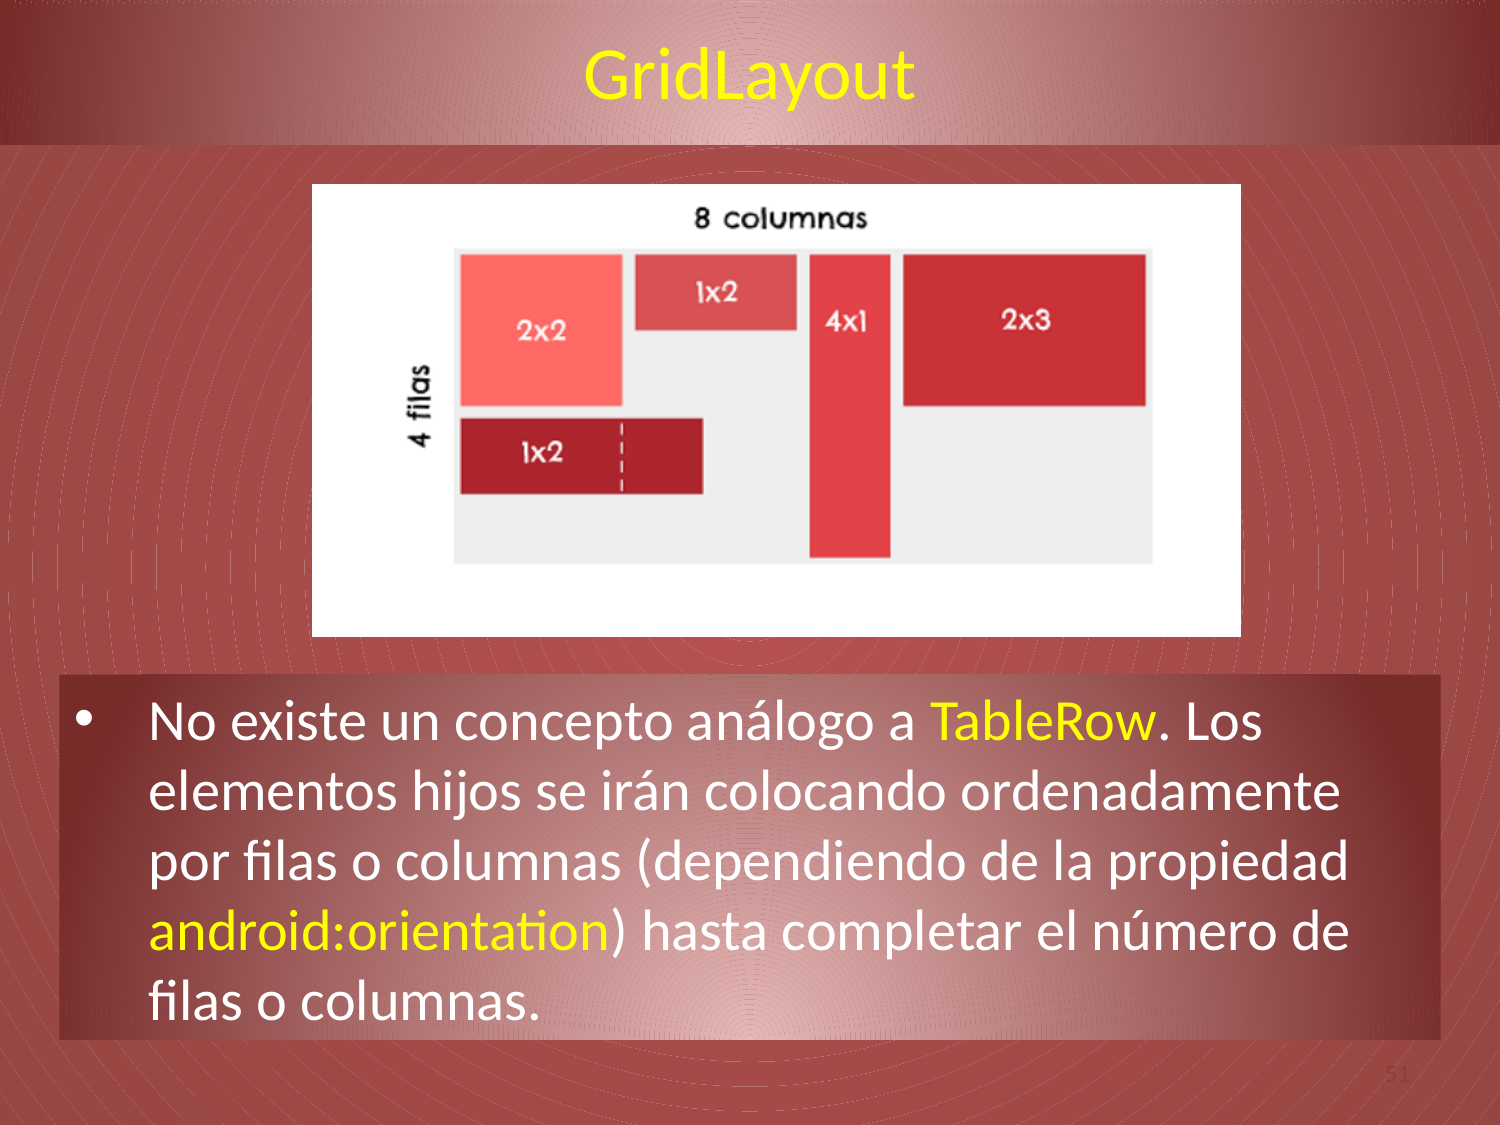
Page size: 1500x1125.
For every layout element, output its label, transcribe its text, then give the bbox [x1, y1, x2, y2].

text_box [0, 145, 1500, 1125]
slide_number 51 [1074, 1042, 1425, 1103]
text_box No existe un concepto análogo a TableRow. Los elementos hijos se irán colocando ordenadamente por filas o columnas (dependiendo de la propiedad android:orientation) hasta completar el número de filas o columnas. [59, 674, 1441, 1040]
picture [312, 184, 1241, 637]
text_box GridLayout [0, 0, 1500, 145]
